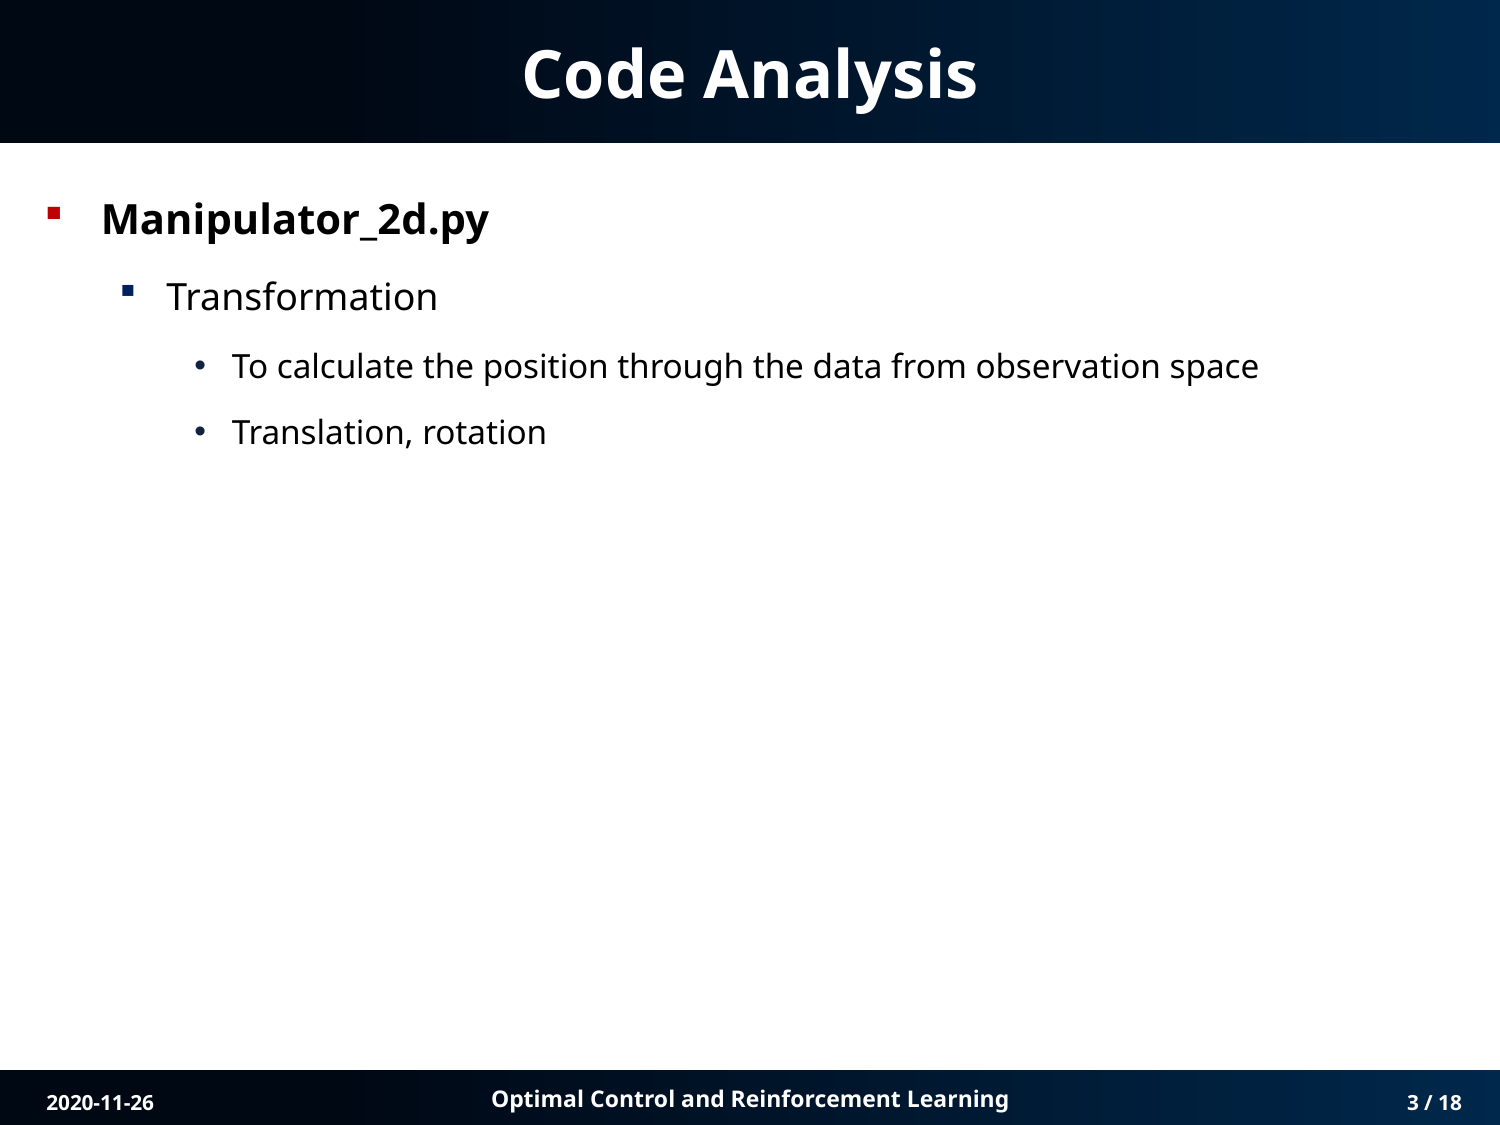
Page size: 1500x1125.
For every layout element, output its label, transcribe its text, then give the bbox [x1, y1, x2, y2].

title Code Analysis [29, 21, 1471, 123]
